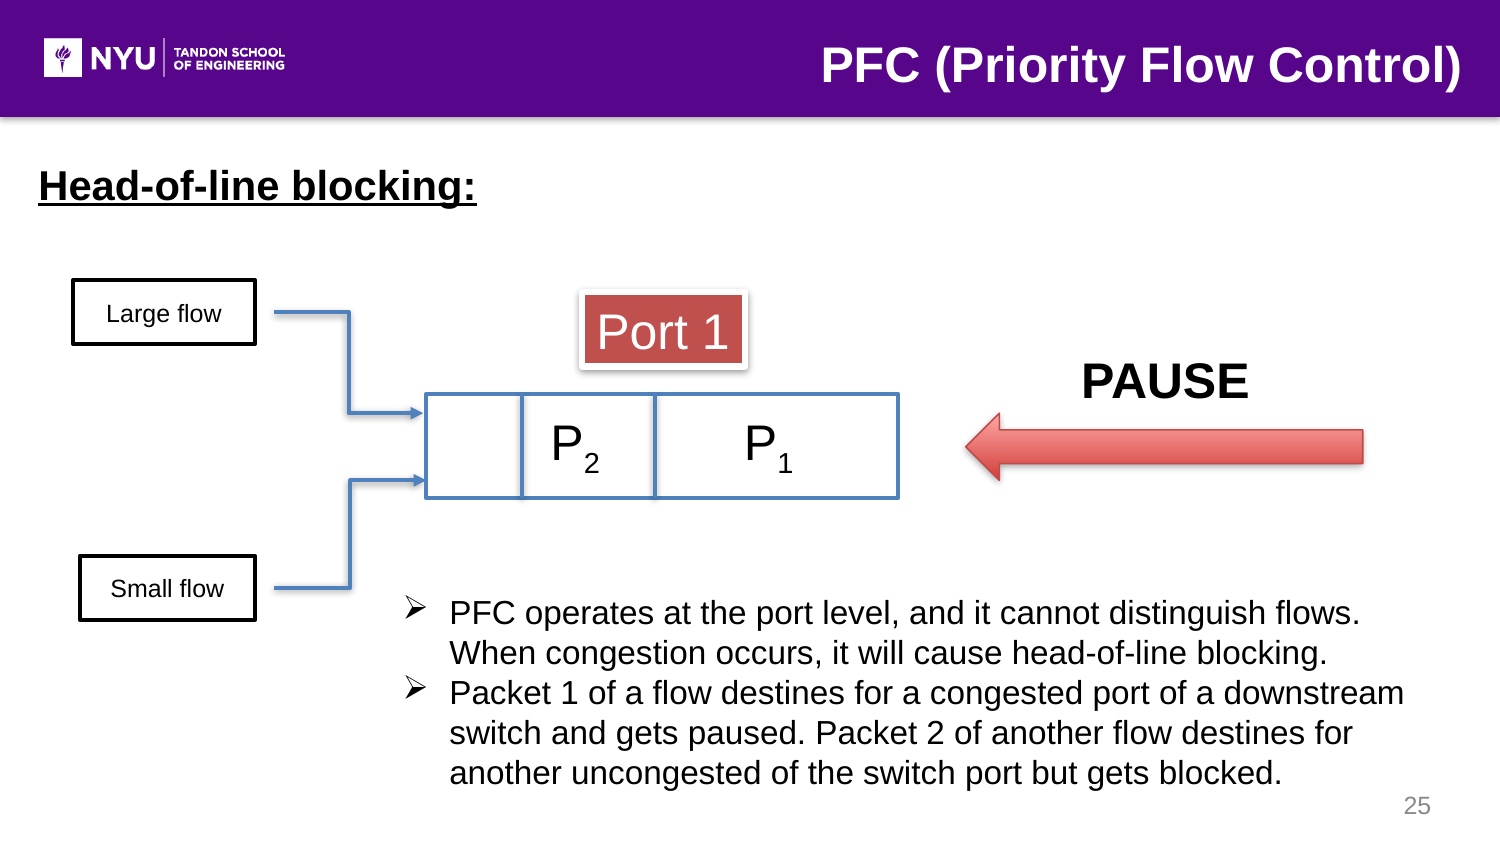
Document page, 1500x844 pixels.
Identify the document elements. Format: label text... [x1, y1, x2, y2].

text_box P1 [729, 403, 861, 487]
text_box Port 1 [579, 289, 748, 370]
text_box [274, 480, 427, 588]
text_box [965, 412, 1364, 482]
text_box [274, 311, 424, 414]
text_box Small flow [78, 554, 257, 622]
text_box [523, 392, 653, 500]
text_box P2 [535, 403, 627, 487]
text_box PFC operates at the port level, and it cannot distinguish flows. When congestion occurs, it will cause head-of-line blocking. Packet 1 of a flow destines for a congested port of a downstream switch and gets paused. Packet 2 of another flow destines for another uncongested of the switch port but gets blocked. [387, 584, 1438, 799]
text_box [656, 392, 900, 500]
list PFC (Priority Flow Control) [337, 25, 1463, 101]
text_box [424, 392, 520, 500]
text_box PAUSE [1037, 341, 1294, 417]
text_box Large flow [71, 278, 257, 346]
list Head-of-line blocking: [36, 157, 1448, 784]
slide_number 25 [1096, 782, 1447, 828]
picture [44, 38, 285, 77]
